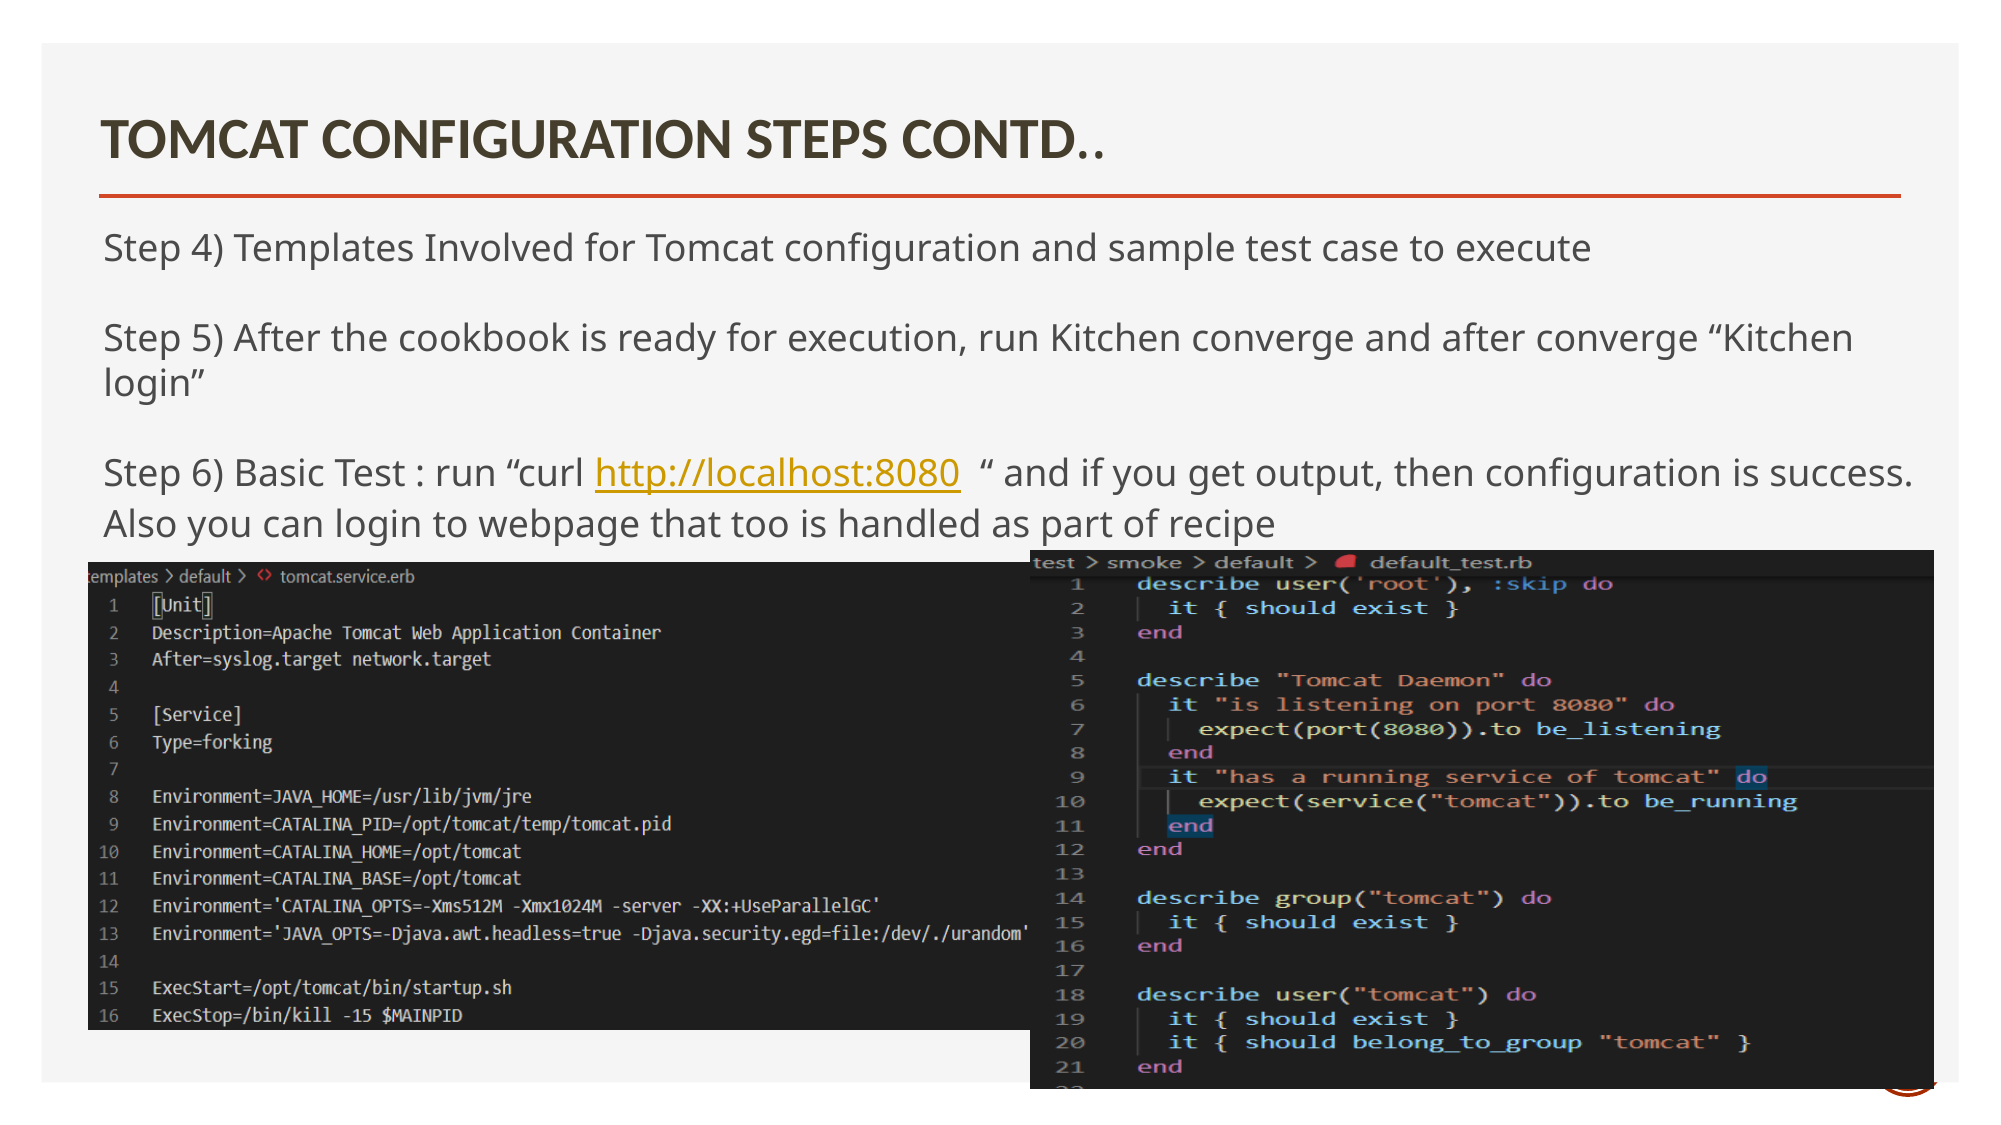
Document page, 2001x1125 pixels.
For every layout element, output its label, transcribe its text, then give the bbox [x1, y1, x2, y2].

picture [88, 550, 1934, 1089]
title Tomcat Configuration Steps Contd.. [85, 73, 1214, 179]
text_box Step 4) Templates Involved for Tomcat configuration and sample test case to execute Step 5) After the cookbook is ready for execution, run Kitchen converge and after converge “Kitchen login” Step 6) Basic Test : run “curl http://localhost:8080 “ and if you get output, then configuration is success. Also you can login to webpage that too is handled as part of recipe [88, 216, 1934, 561]
